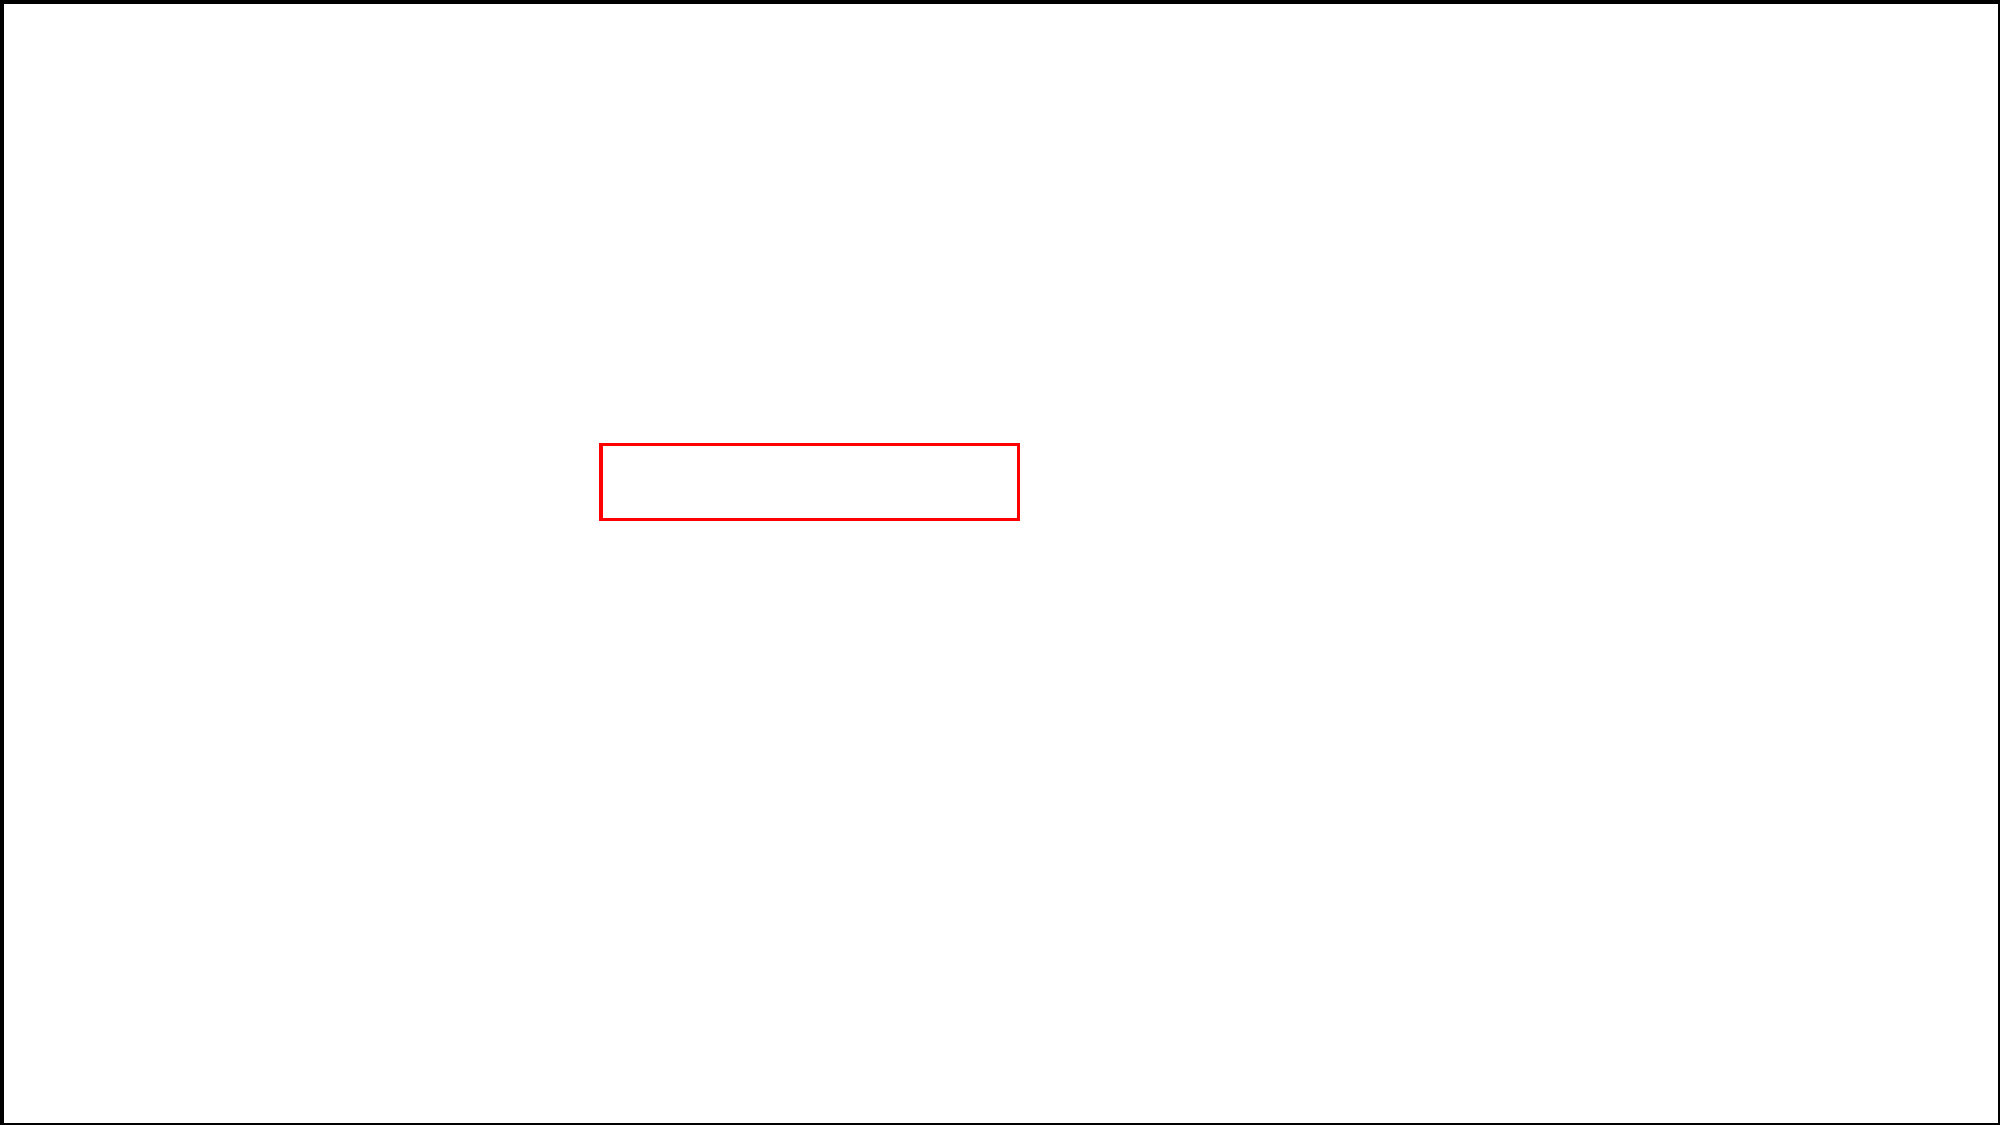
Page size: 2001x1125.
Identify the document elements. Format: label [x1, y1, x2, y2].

text_box [600, 444, 1020, 520]
text_box [0, 0, 2000, 1125]
